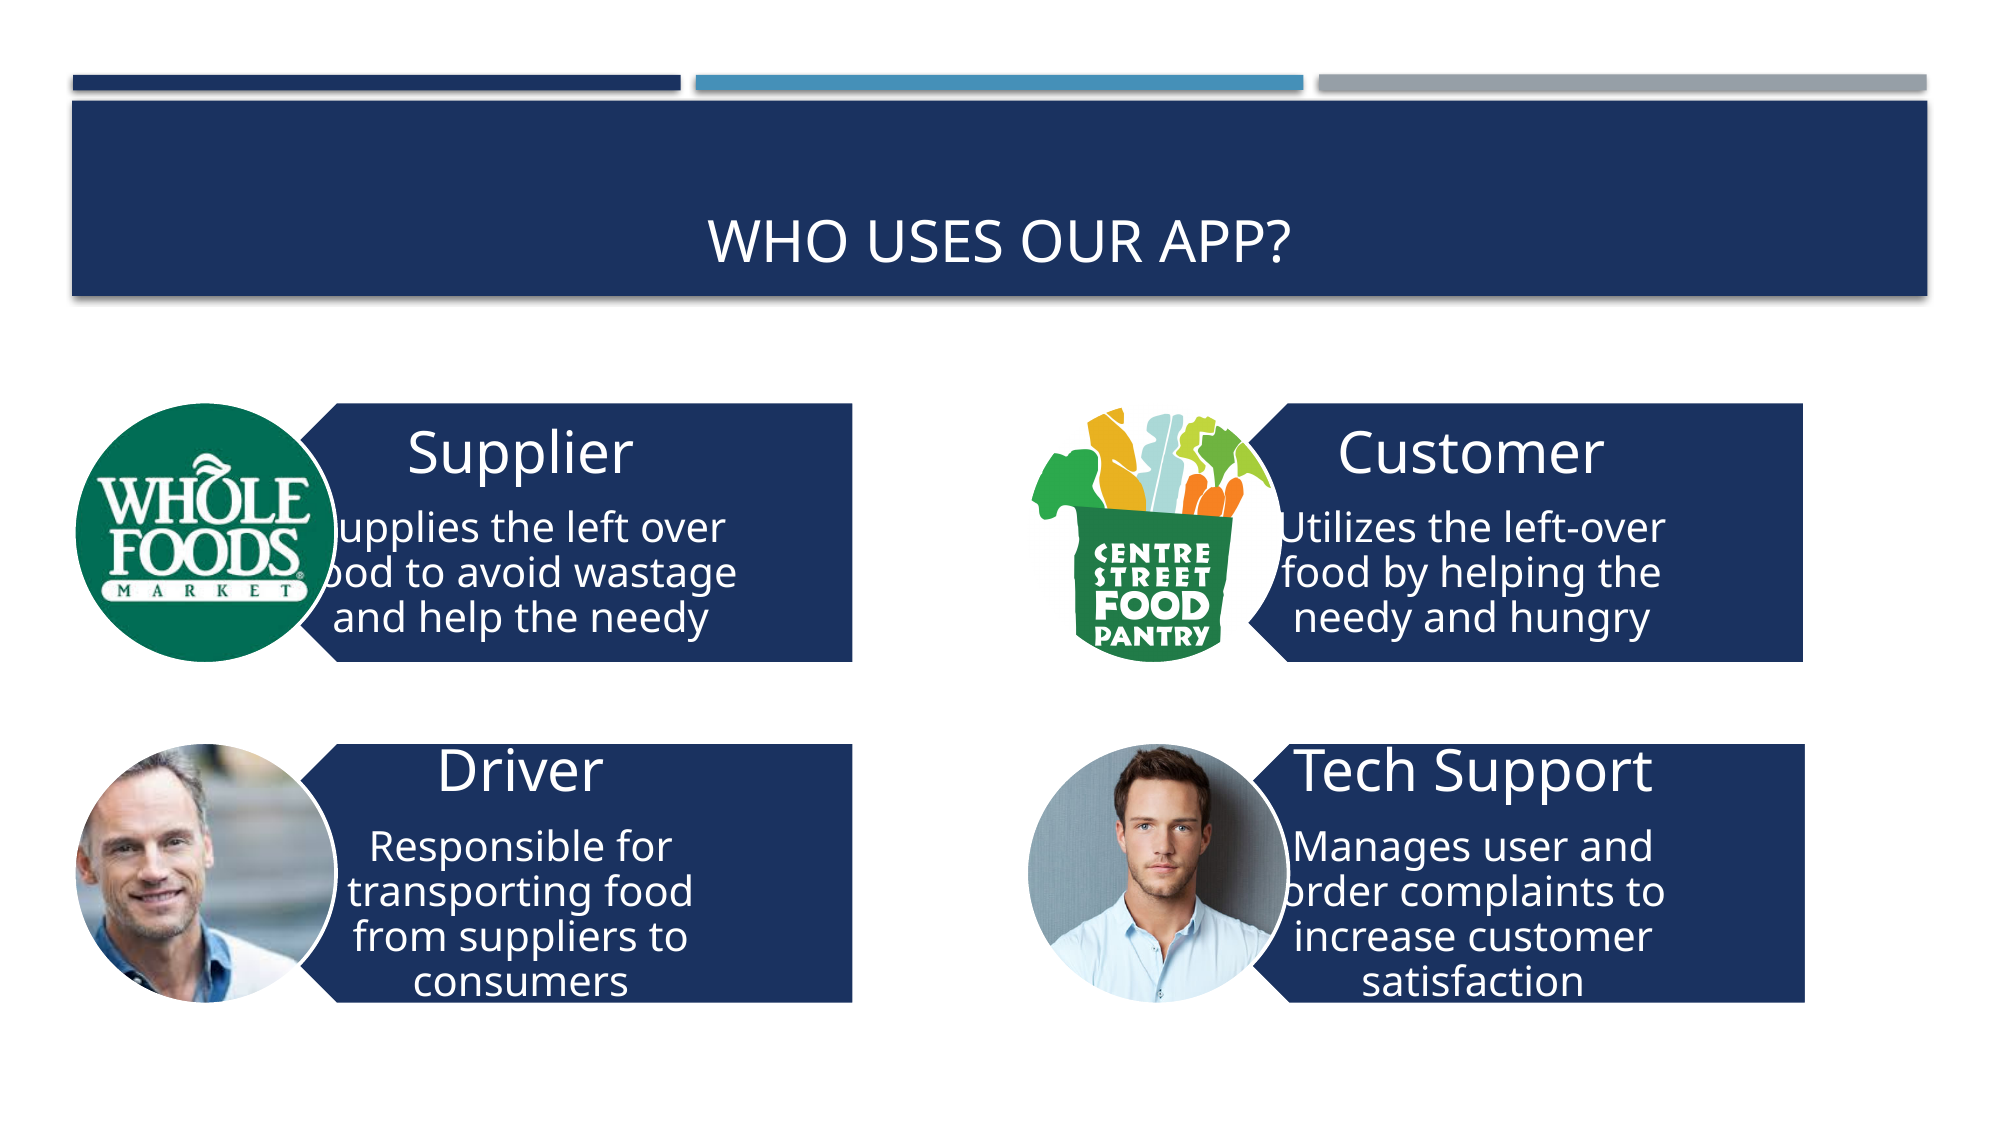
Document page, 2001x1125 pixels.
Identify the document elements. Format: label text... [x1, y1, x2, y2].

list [0, 400, 926, 1006]
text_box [927, 400, 1906, 1006]
title Who uses our app? [95, 115, 1905, 282]
